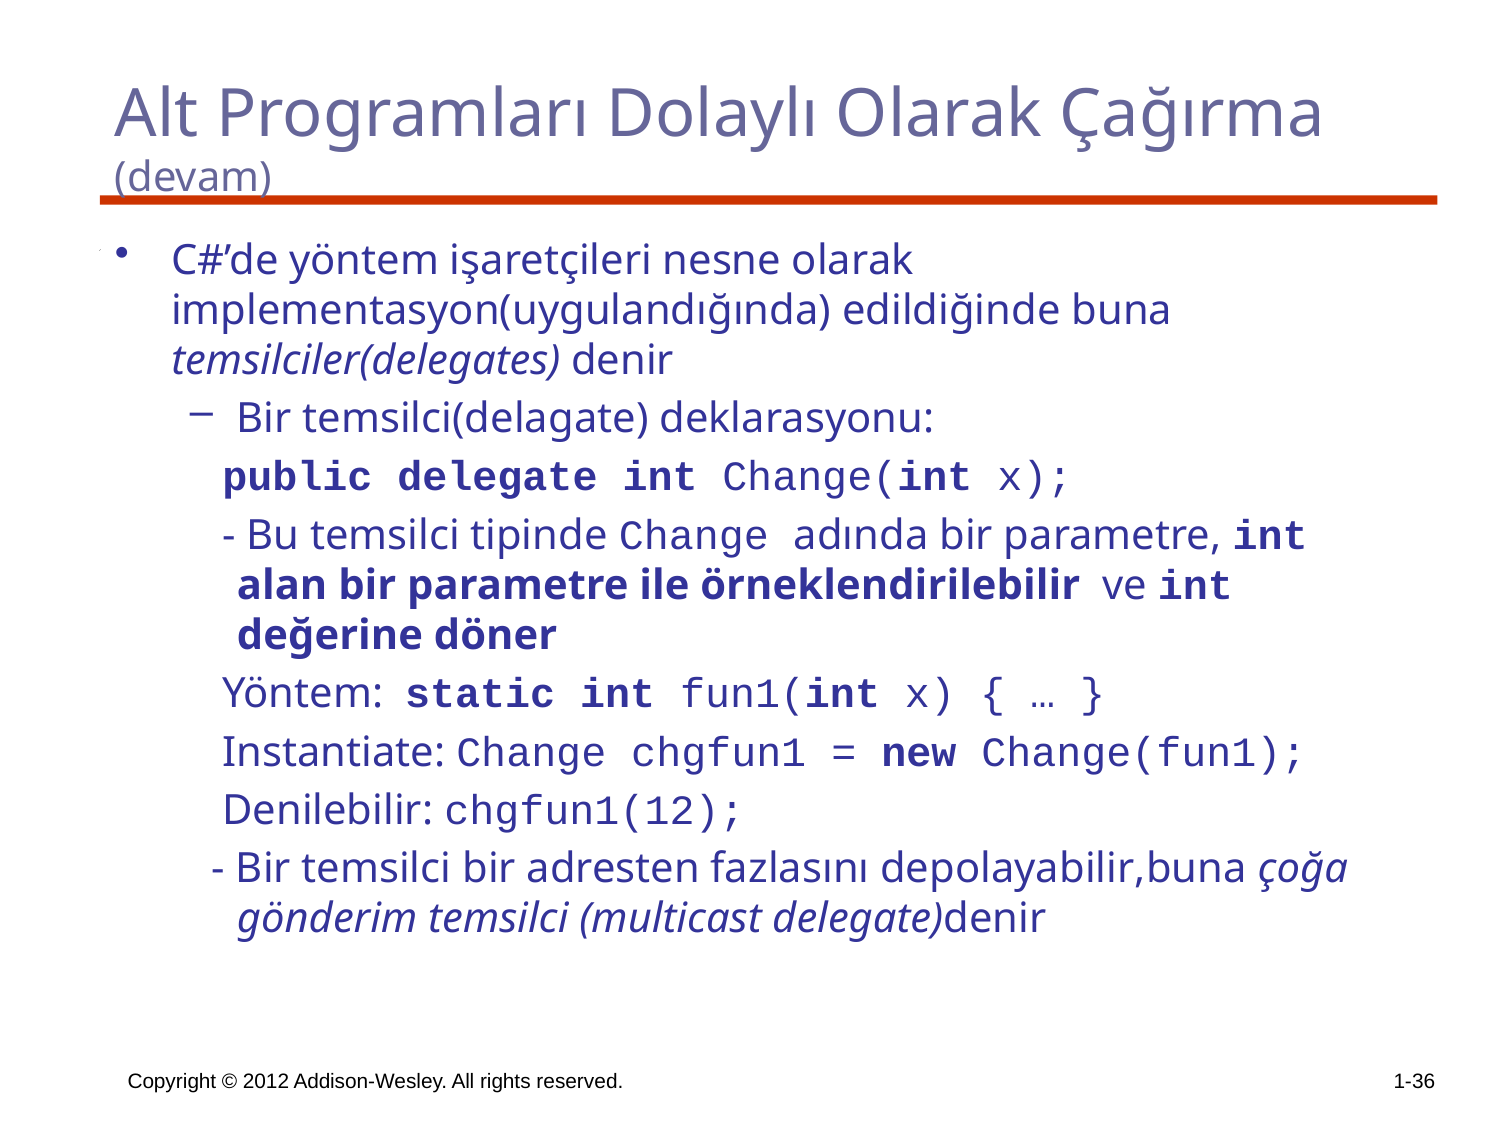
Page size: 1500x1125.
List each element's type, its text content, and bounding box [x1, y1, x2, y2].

title Alt Programları Dolaylı Olarak Çağırma (devam) [99, 62, 1438, 224]
footer Copyright © 2012 Addison-Wesley. All rights reserved. [112, 1024, 801, 1101]
slide_number 1-36 [1137, 1024, 1451, 1101]
list C#’de yöntem işaretçileri nesne olarak implementasyon(uygulandığında) edildiğinde buna temsilciler(delegates) denir Bir temsilci(delagate) deklarasyonu: public delegate int Change(int x); - Bu temsilci tipinde Change adında bir parametre, int alan bir parametre ile örneklendirilebilir ve int değerine döner Yöntem: static int fun1(int x) { … } Instantiate: Change chgfun1 = new Change(fun1); Denilebilir: chgfun1(12); - Bir temsilci bir adresten fazlasını depolayabilir,buna çoğa gönderim temsilci (multicast delegate)denir [99, 224, 1438, 1050]
